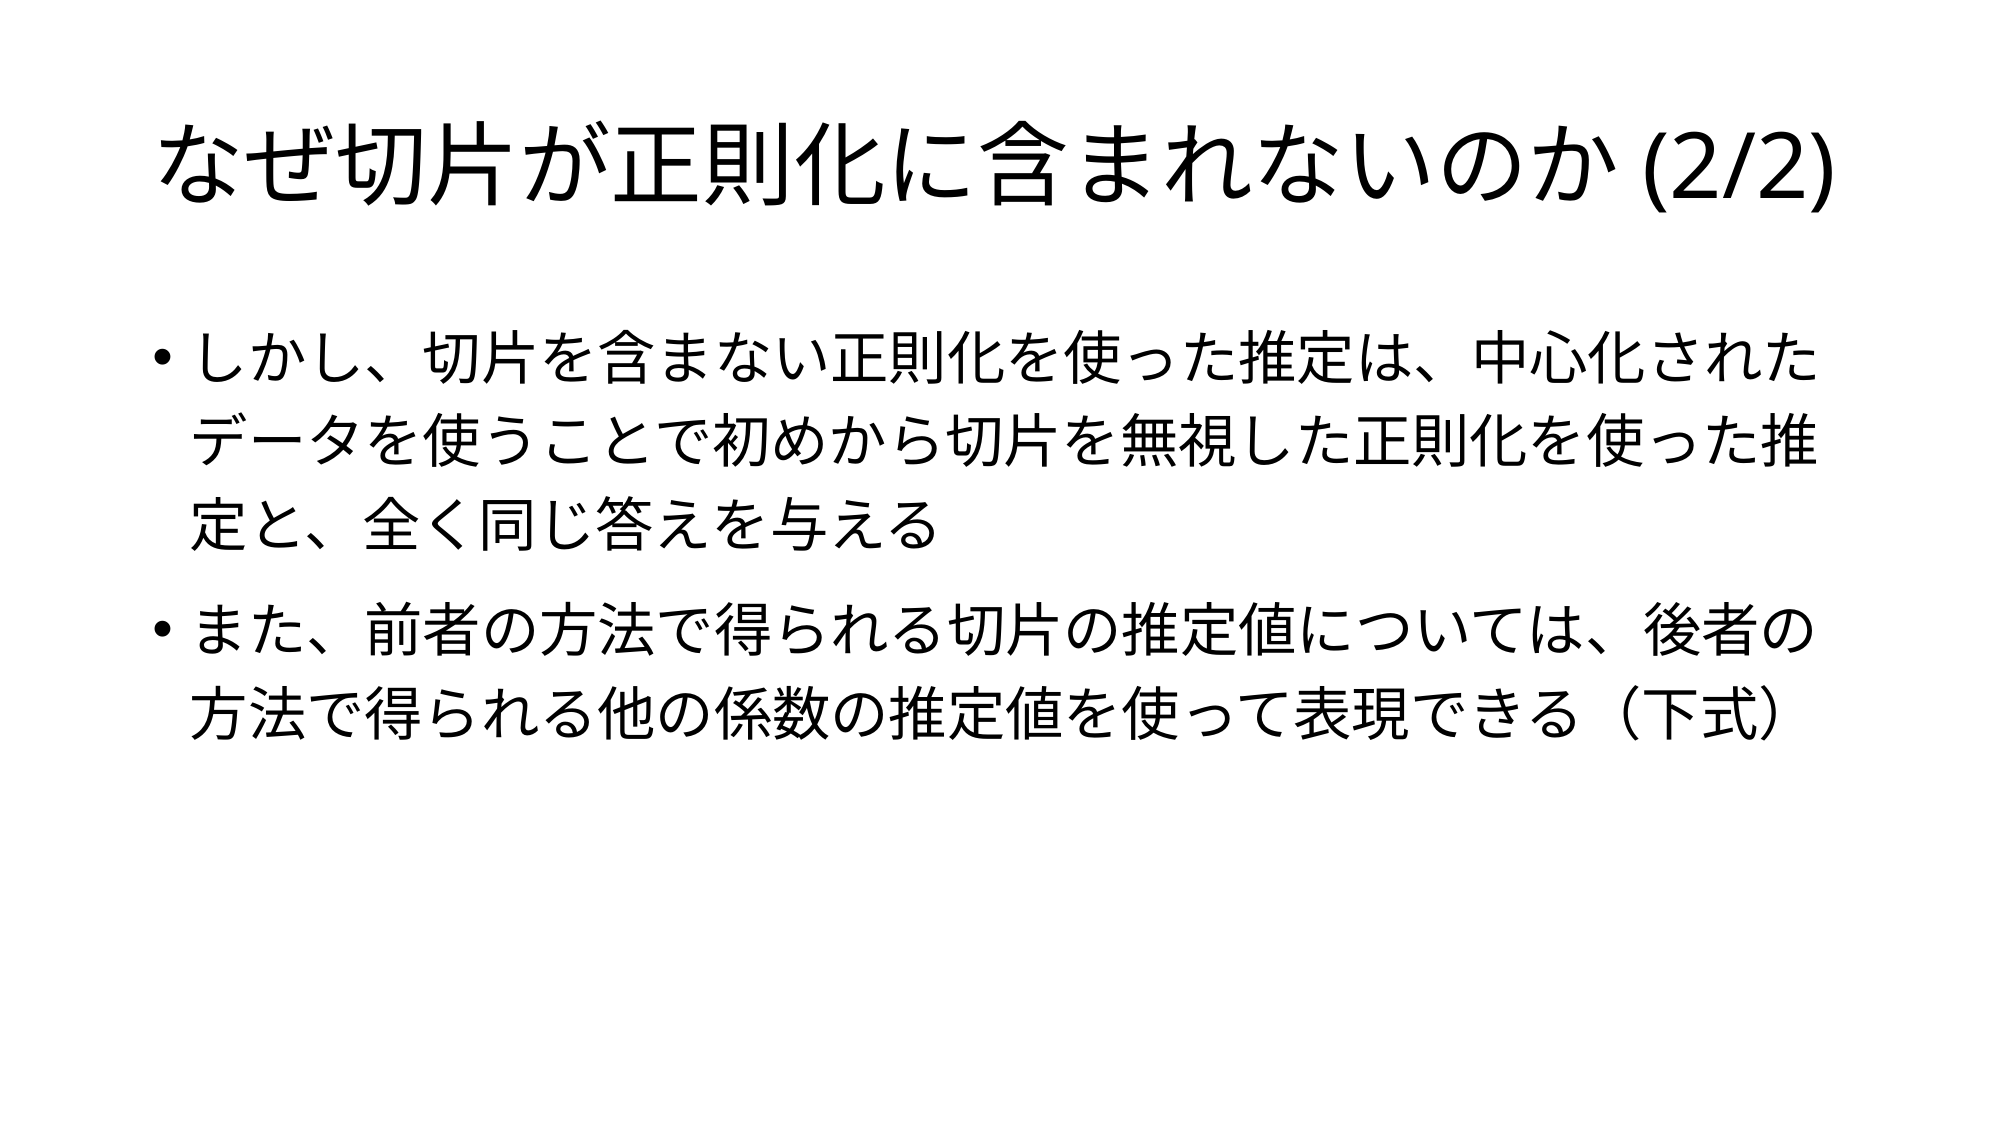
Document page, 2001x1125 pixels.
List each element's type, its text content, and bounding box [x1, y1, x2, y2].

title なぜ切片が正則化に含まれないのか(2/2) [137, 59, 1863, 278]
